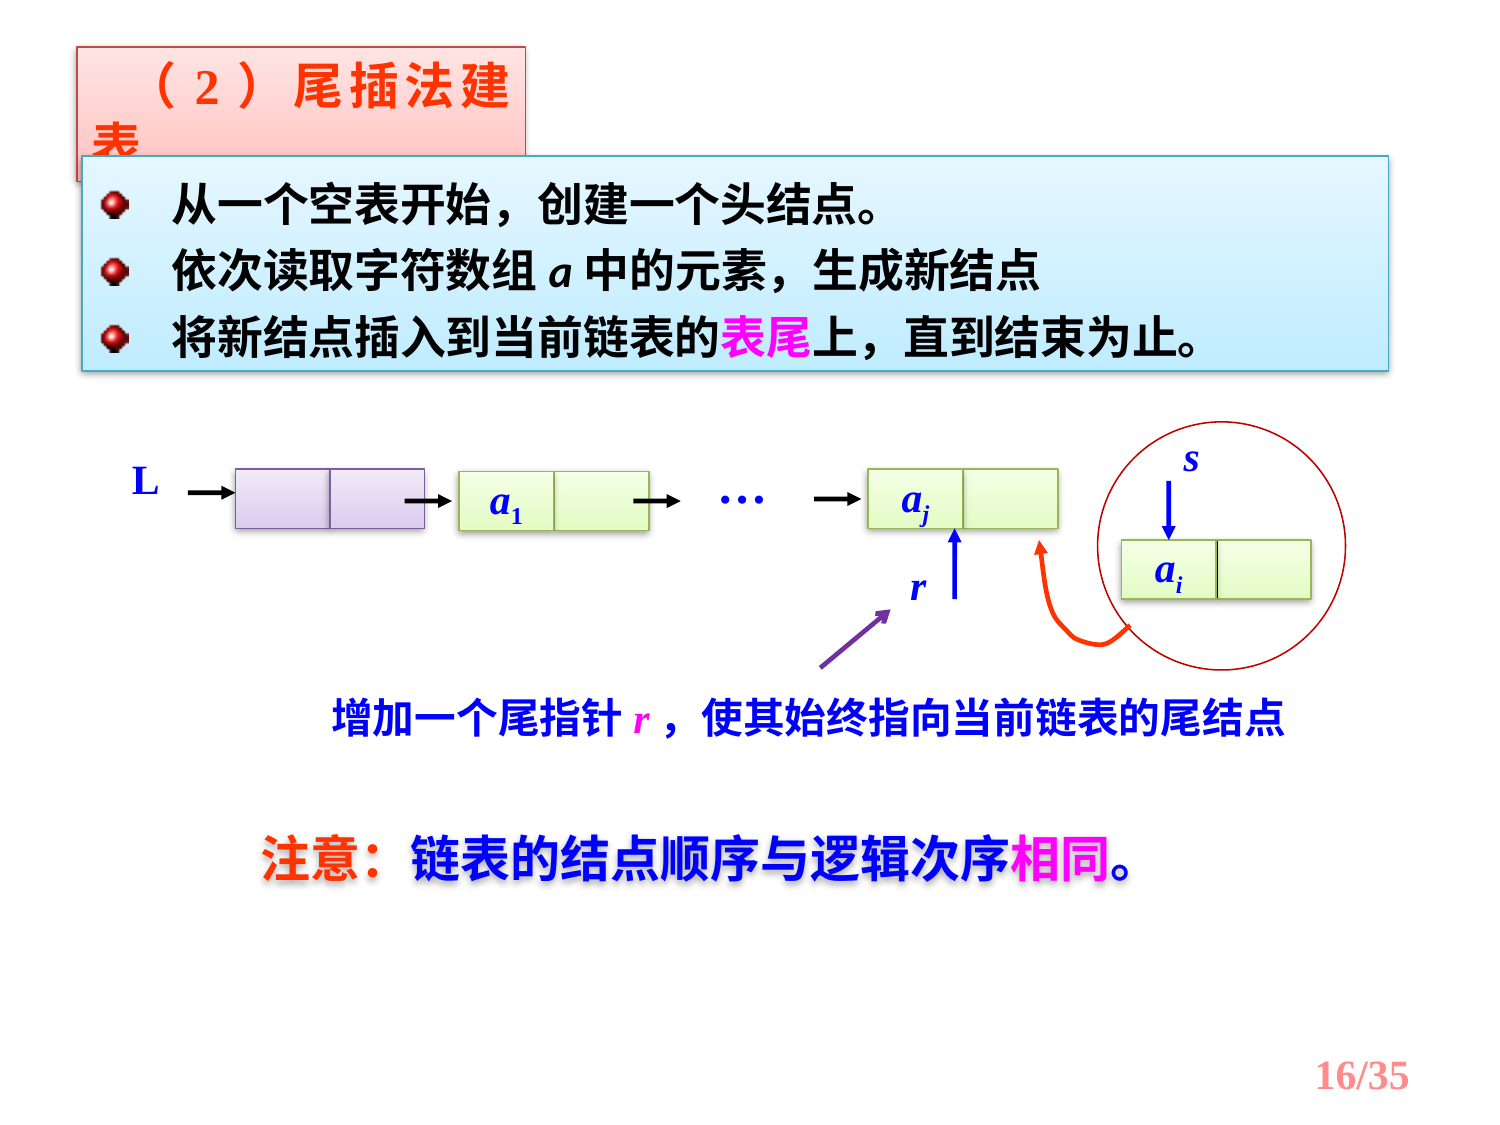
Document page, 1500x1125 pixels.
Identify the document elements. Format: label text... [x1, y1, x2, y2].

picture [96, 320, 129, 353]
slide_number 16/35 [1074, 1042, 1425, 1103]
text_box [316, 609, 1325, 751]
text_box 从一个空表开始，创建一个头结点。 依次读取字符数组a中的元素，生成新结点 将新结点插入到当前链表的表尾上，直到结束为止。 [81, 155, 1389, 372]
text_box 注意：链表的结点顺序与逻辑次序相同。 [246, 820, 1262, 895]
picture [96, 186, 129, 219]
picture [96, 253, 129, 286]
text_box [116, 421, 1346, 671]
text_box （2）尾插法建表 [76, 46, 526, 160]
